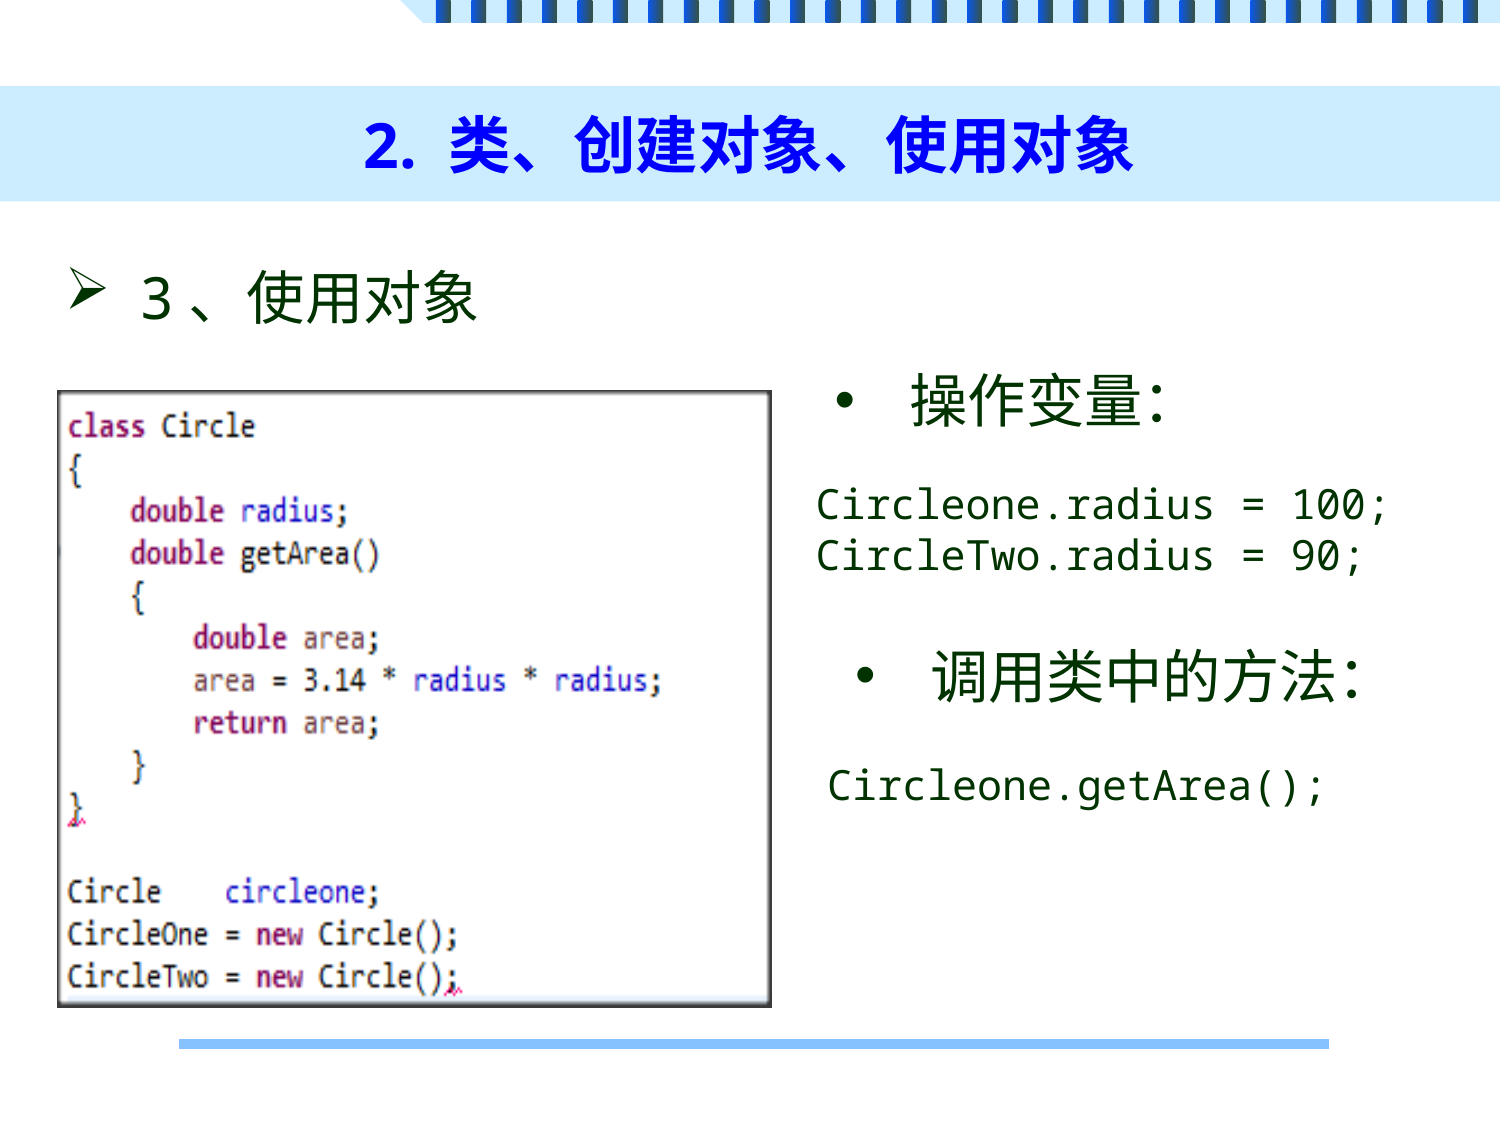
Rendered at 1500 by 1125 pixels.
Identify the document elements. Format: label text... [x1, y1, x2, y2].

title 2. 类、创建对象、使用对象 [0, 85, 1500, 202]
text_box Circleone.getArea(); [812, 751, 1342, 816]
text_box 调用类中的方法： [840, 632, 1411, 717]
text_box Circleone.radius = 100; CircleTwo.radius = 90; [800, 470, 1406, 586]
text_box 操作变量： [819, 356, 1216, 442]
picture [57, 390, 772, 1009]
text_box 3、使用对象 [49, 253, 495, 339]
